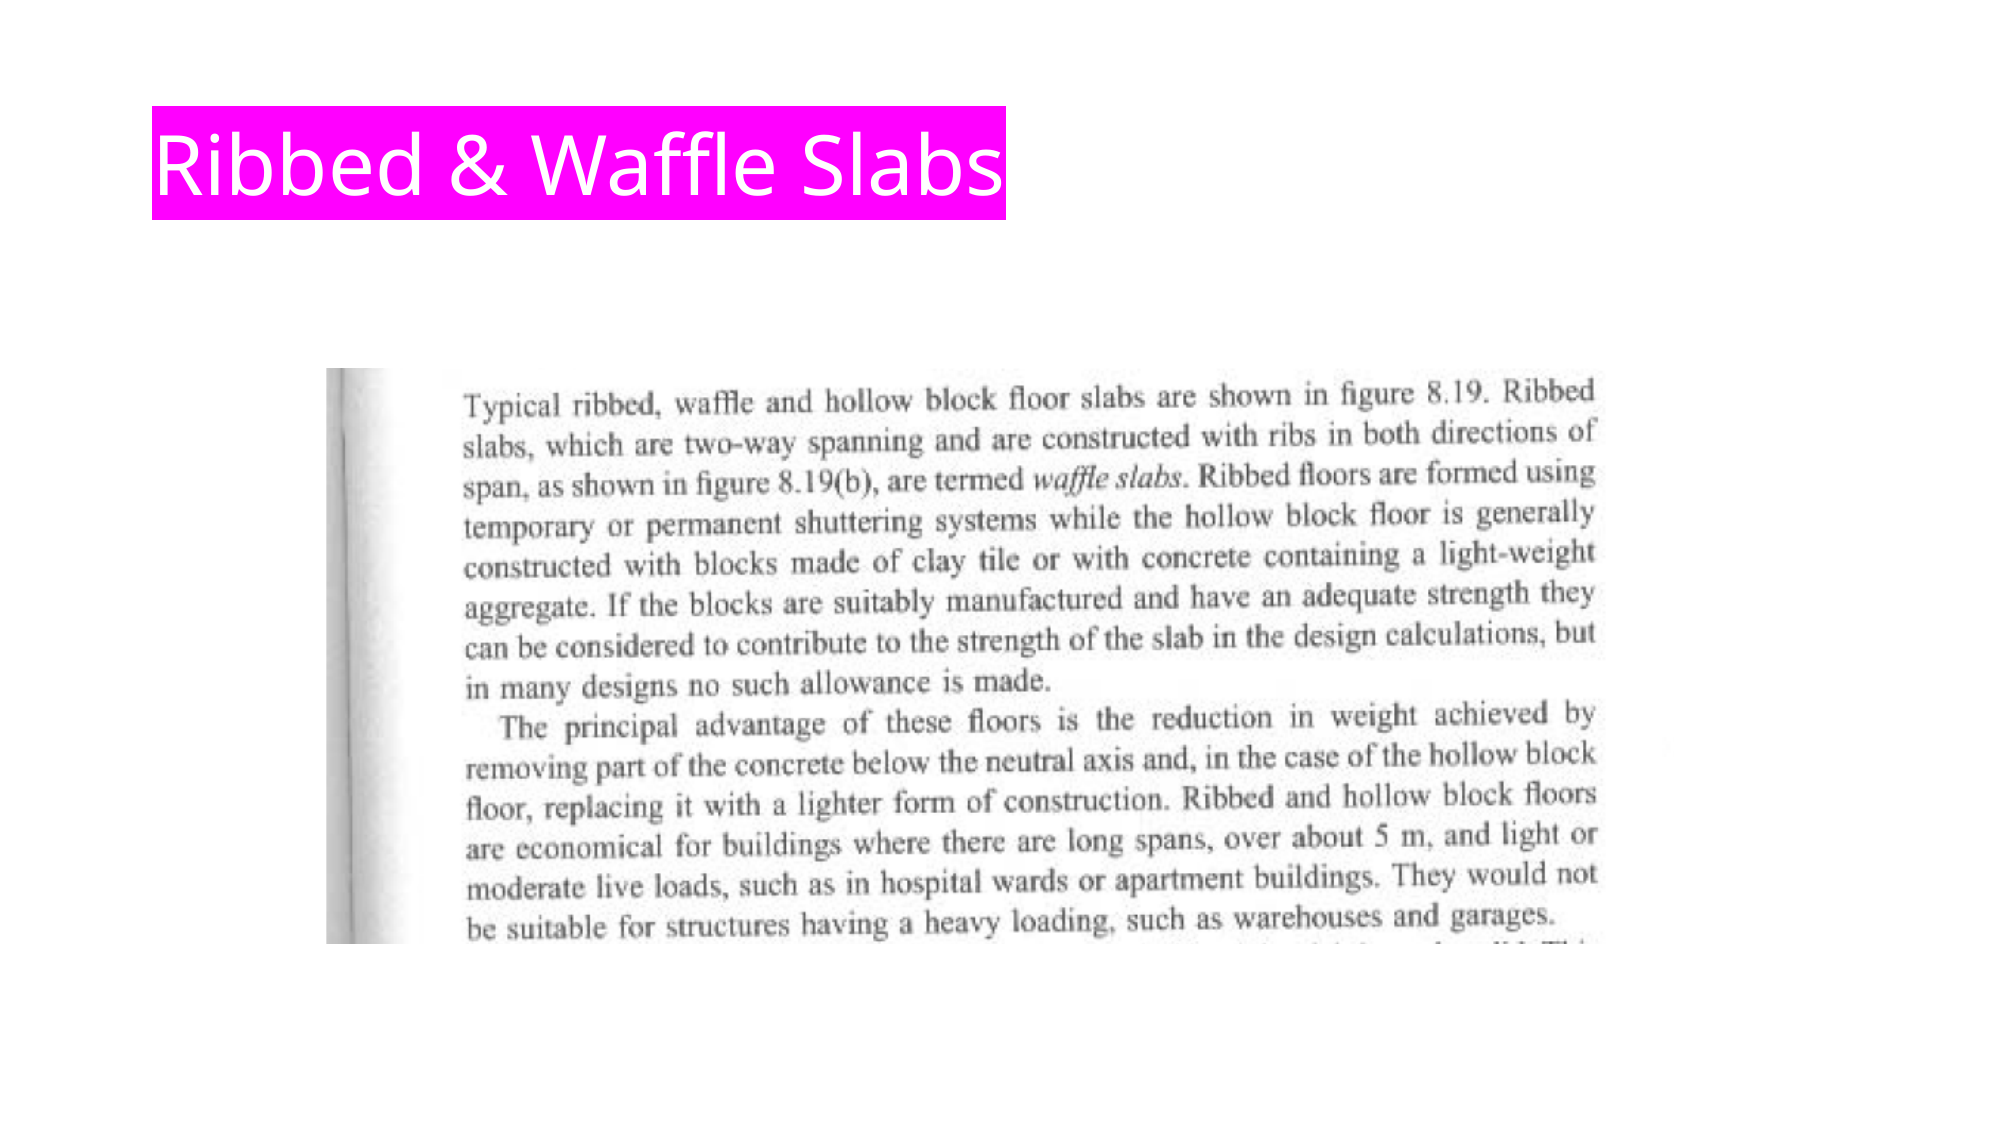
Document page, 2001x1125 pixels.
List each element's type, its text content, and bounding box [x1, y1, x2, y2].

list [325, 368, 1674, 945]
title Ribbed & Waffle Slabs [137, 59, 1863, 278]
